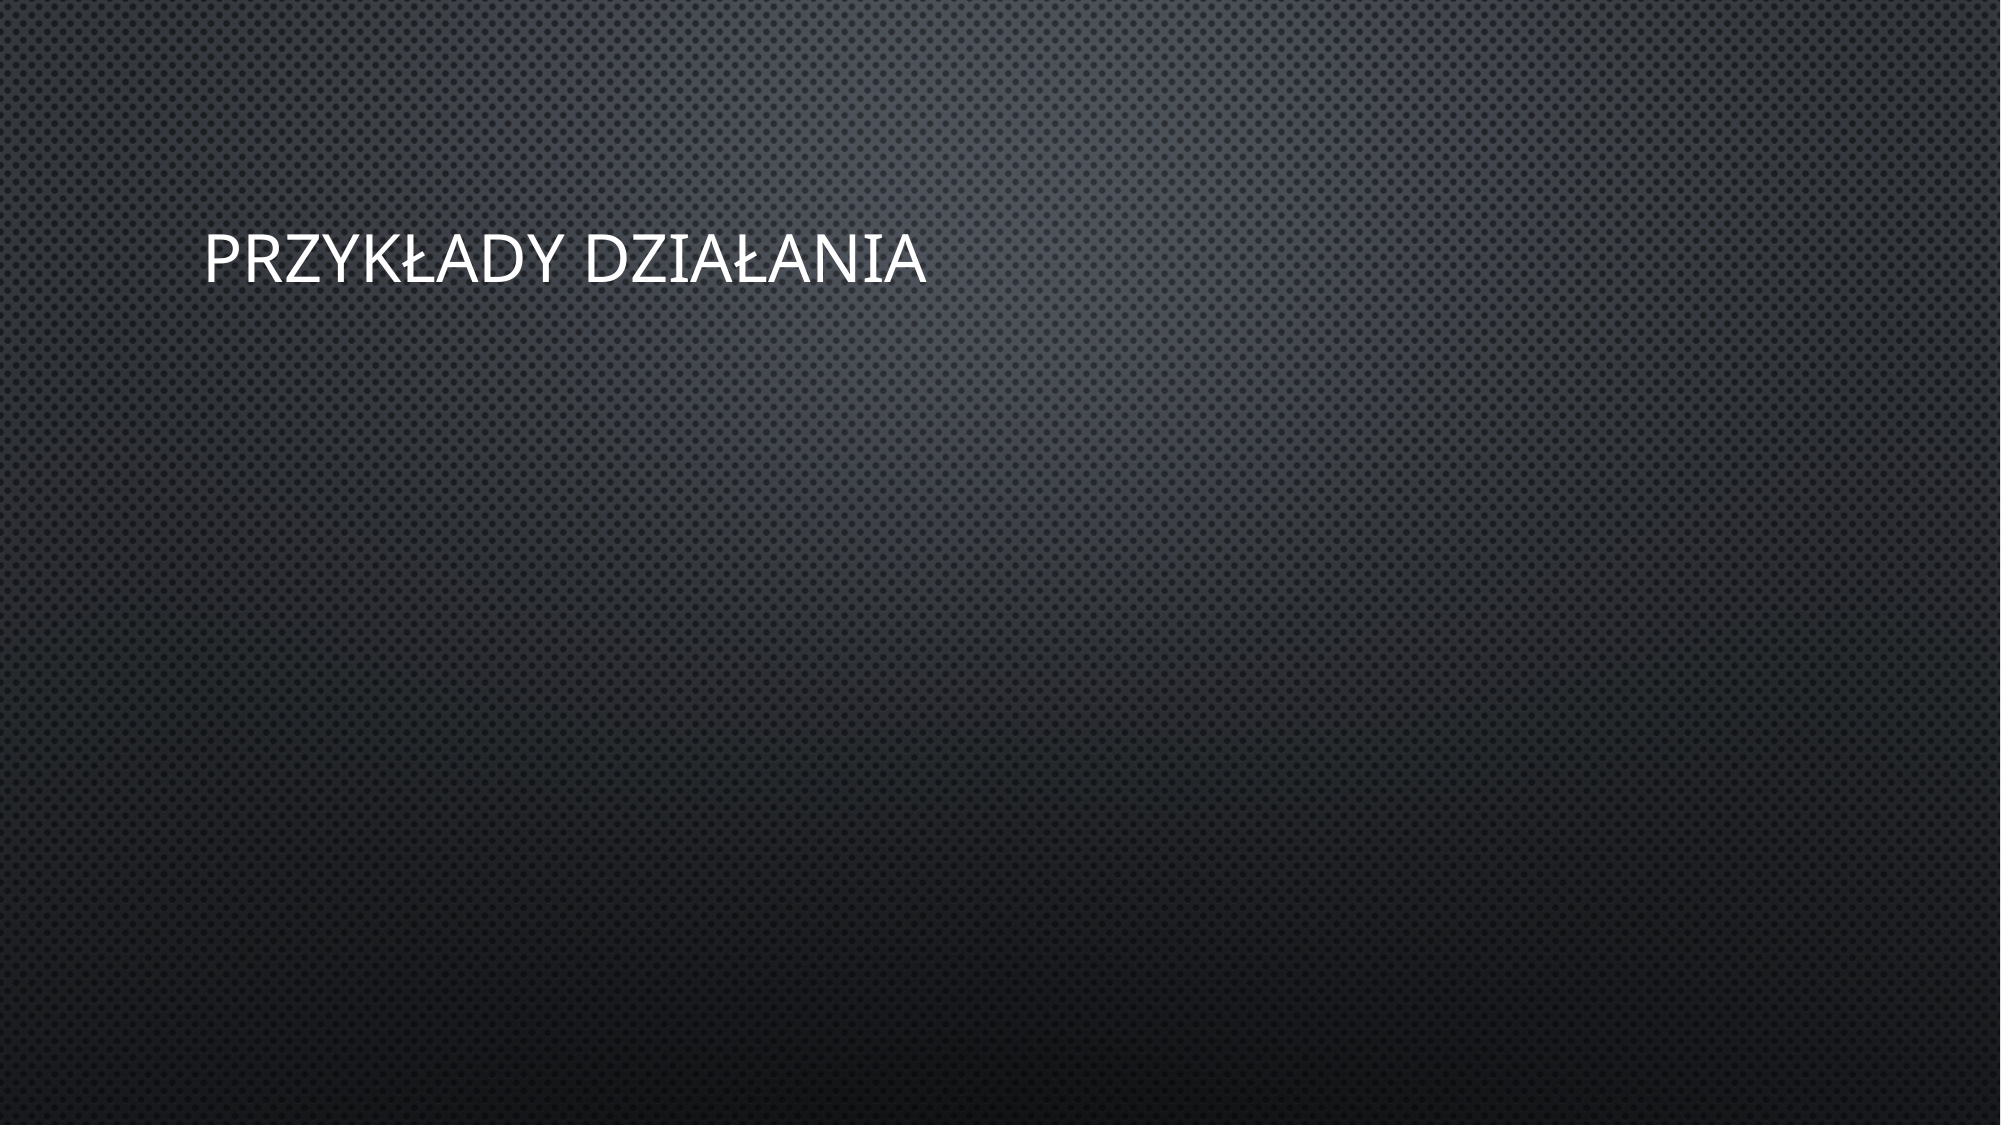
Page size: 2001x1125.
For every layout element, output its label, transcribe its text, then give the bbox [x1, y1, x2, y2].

title Przykłady działania [187, 99, 1813, 413]
